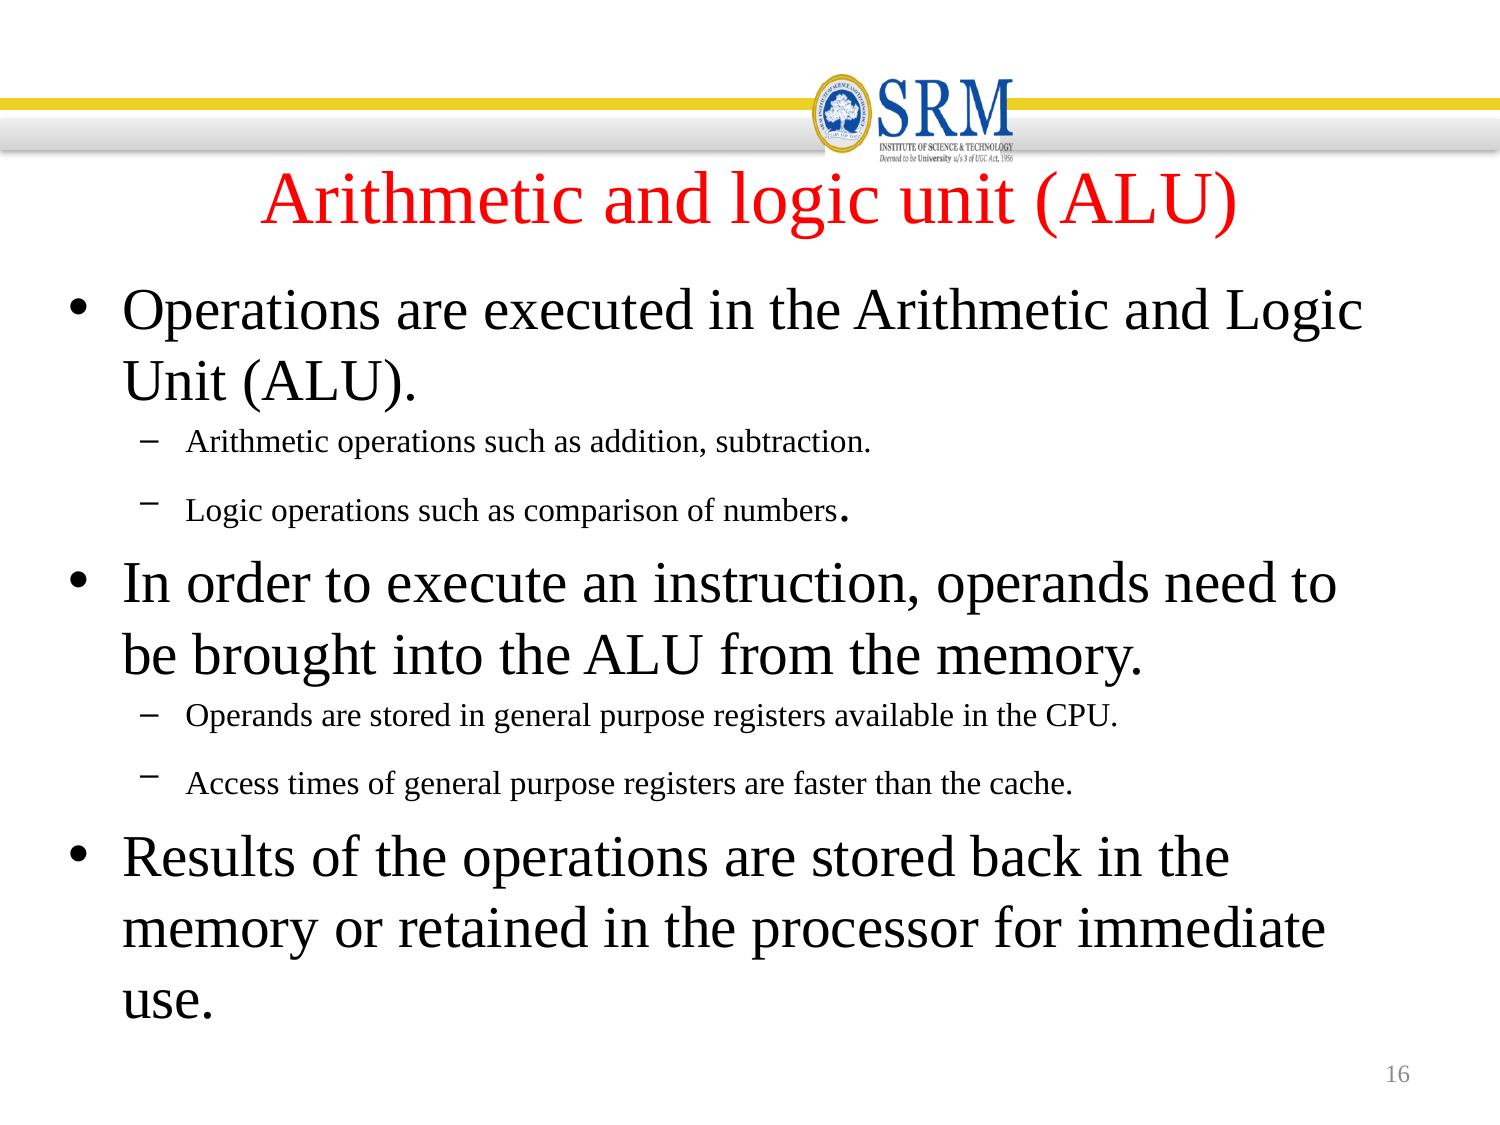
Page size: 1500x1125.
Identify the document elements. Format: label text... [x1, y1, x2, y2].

list Operations are executed in the Arithmetic and Logic Unit (ALU). Arithmetic operations such as addition, subtraction. Logic operations such as comparison of numbers. In order to execute an instruction, operands need to be brought into the ALU from the memory. Operands are stored in general purpose registers available in the CPU. Access times of general purpose registers are faster than the cache. Results of the operations are stored back in the memory or retained in the processor for immediate use. [53, 262, 1425, 1043]
title Arithmetic and logic unit (ALU) [75, 125, 1425, 262]
picture [812, 74, 1013, 125]
slide_number 16 [1074, 1043, 1425, 1103]
